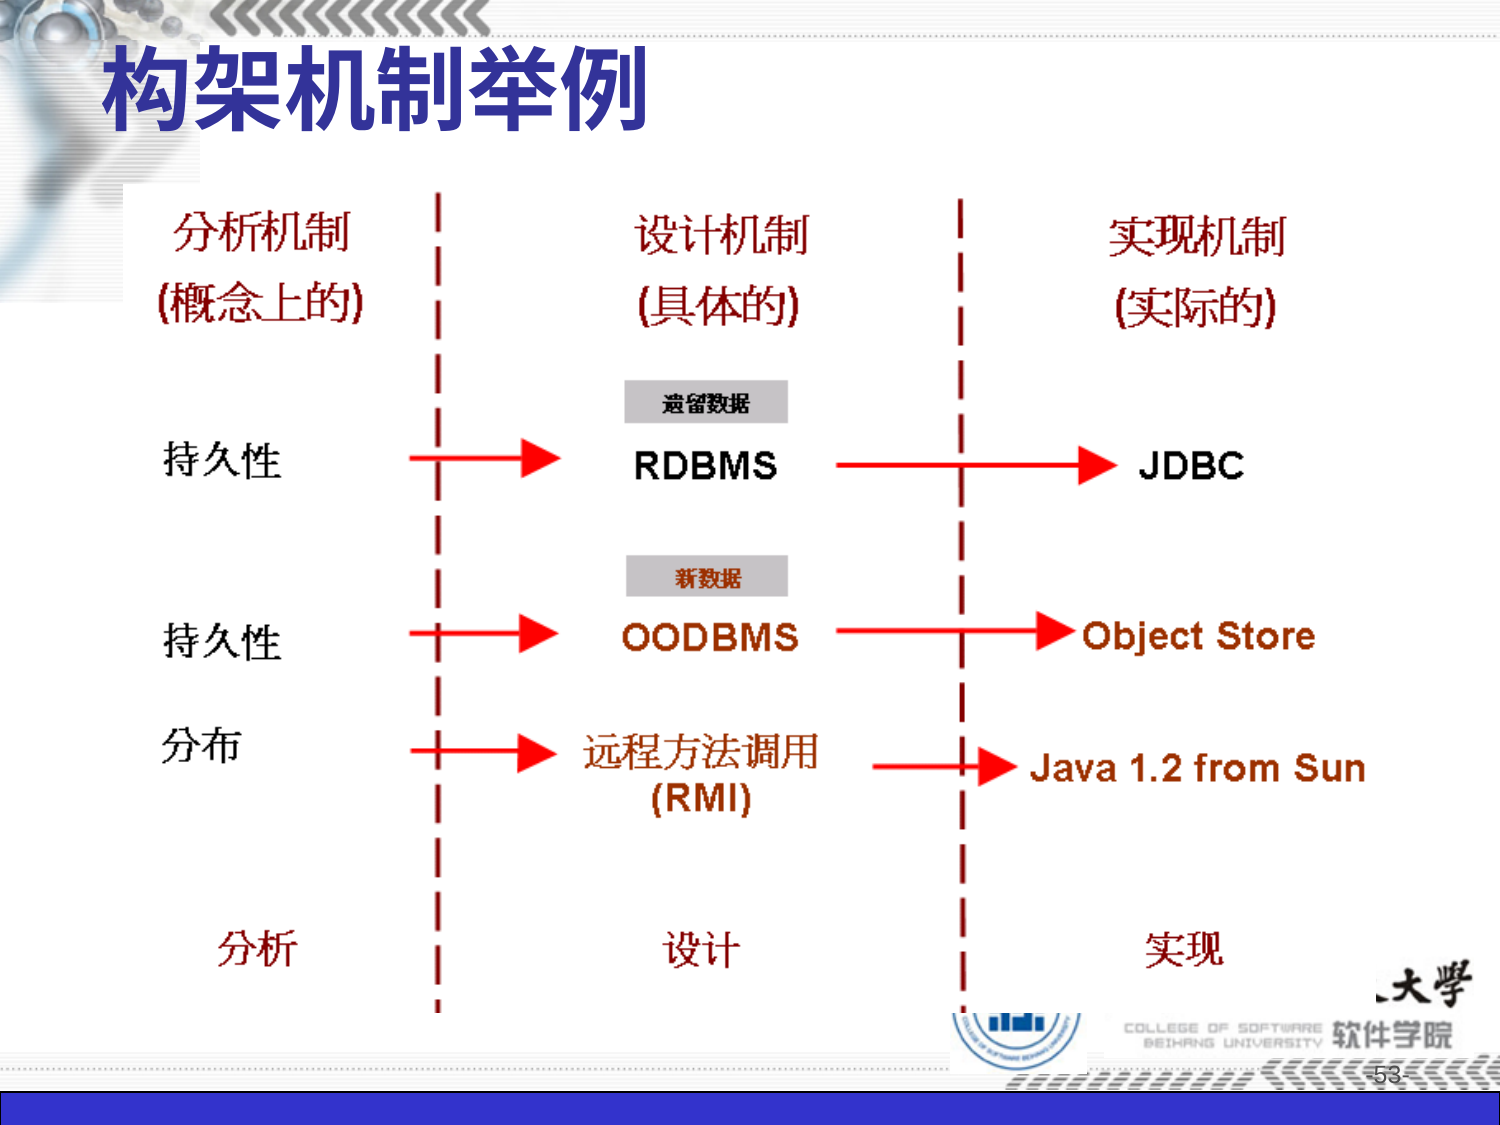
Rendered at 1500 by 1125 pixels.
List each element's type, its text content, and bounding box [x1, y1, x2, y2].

slide_number -53- [1074, 1051, 1426, 1125]
title 构架机制举例 [85, 42, 1388, 149]
picture [0, 0, 1500, 1090]
